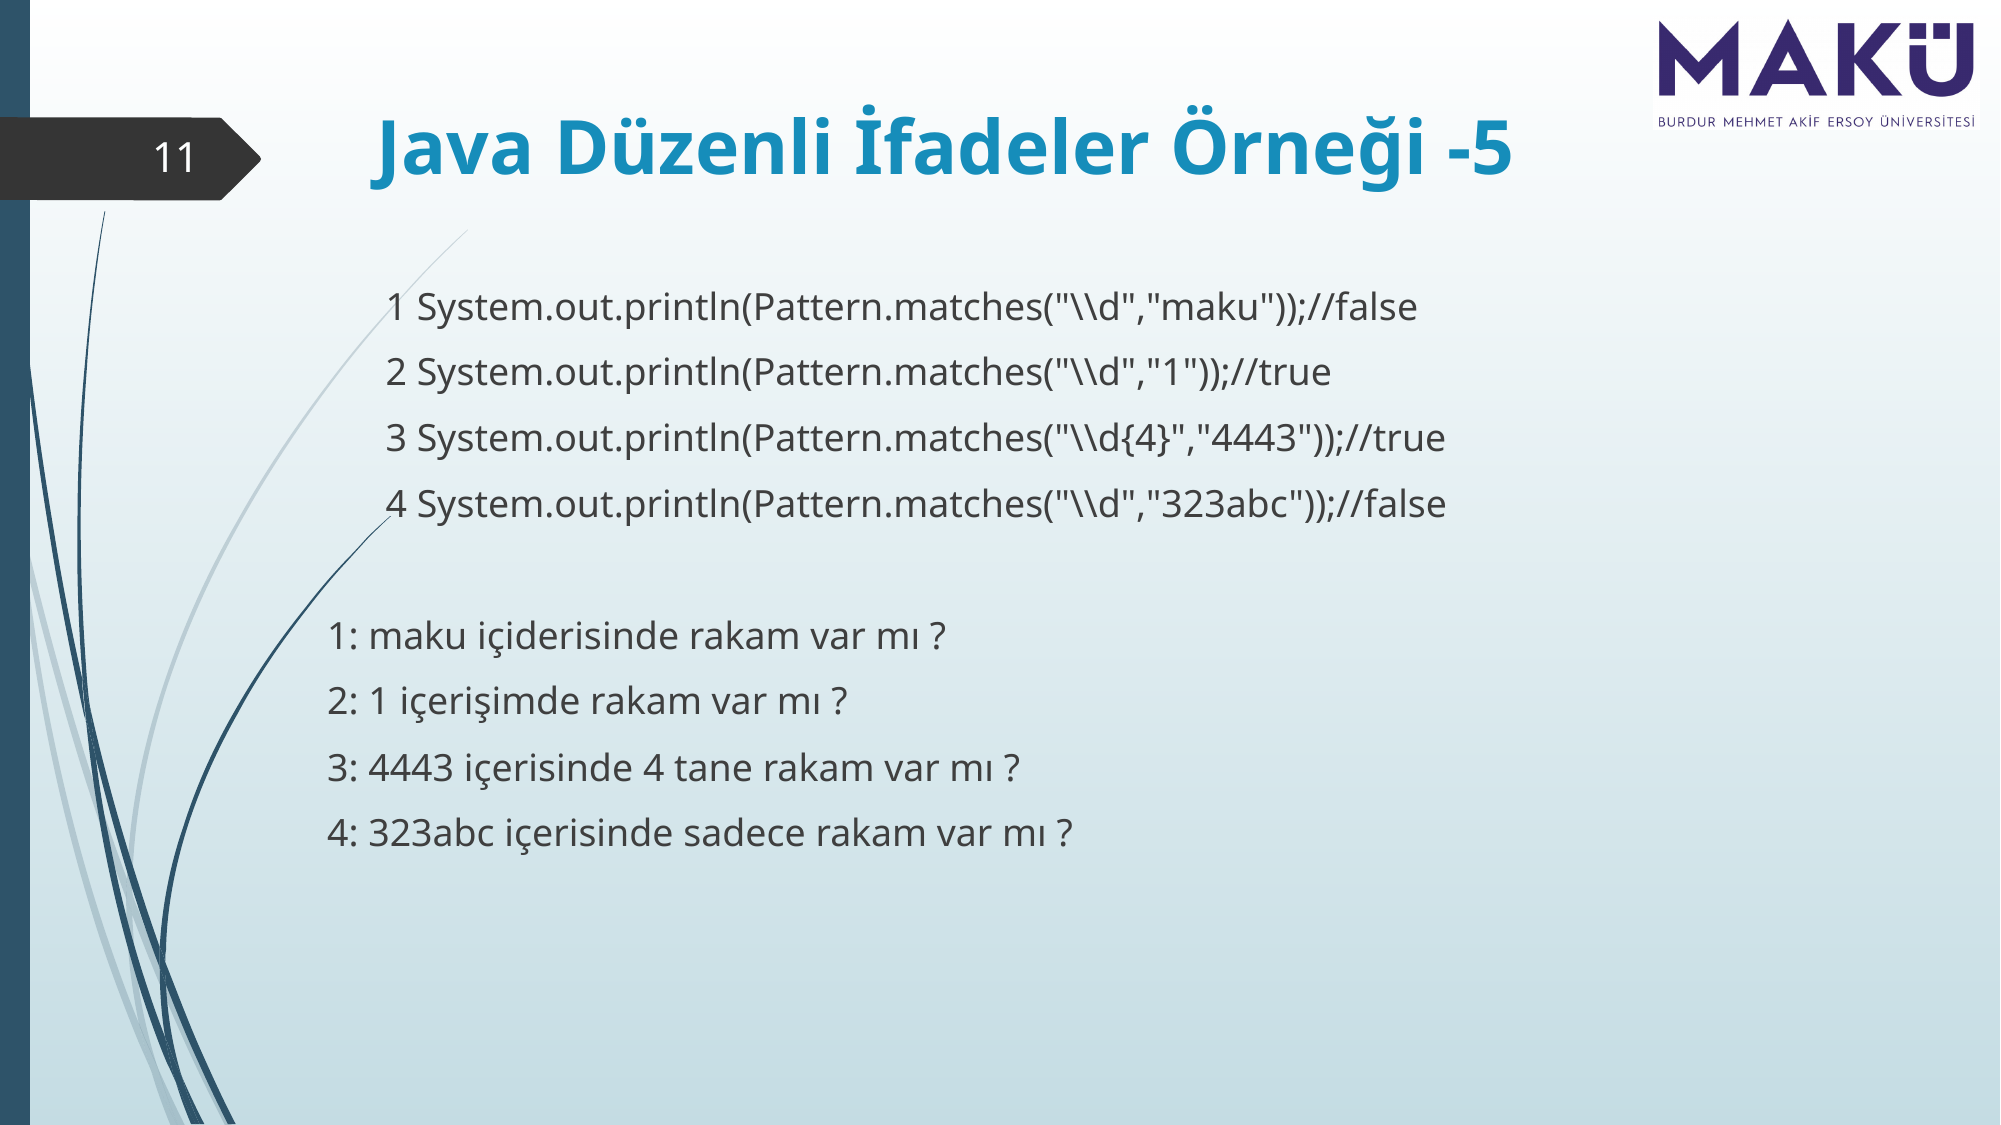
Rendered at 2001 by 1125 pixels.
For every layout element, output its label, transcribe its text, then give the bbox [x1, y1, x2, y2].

slide_number 11 [87, 129, 216, 190]
picture [1652, 16, 1981, 130]
title Java Düzenli İfadeler Örneği -5 [215, 92, 1677, 303]
list 1 System.out.println(Pattern.matches("\\d","maku"));//false 2 System.out.println(Pattern.matches("\\d","1"));//true 3 System.out.println(Pattern.matches("\\d{4}","4443"));//true 4 System.out.println(Pattern.matches("\\d","323abc"));//false 1: maku içiderisinde rakam var mı ? 2: 1 içerişimde rakam var mı ? 3: 4443 içerisinde 4 tane rakam var mı ? 4: 323abc içerisinde sadece rakam var mı ? [293, 209, 1816, 1022]
